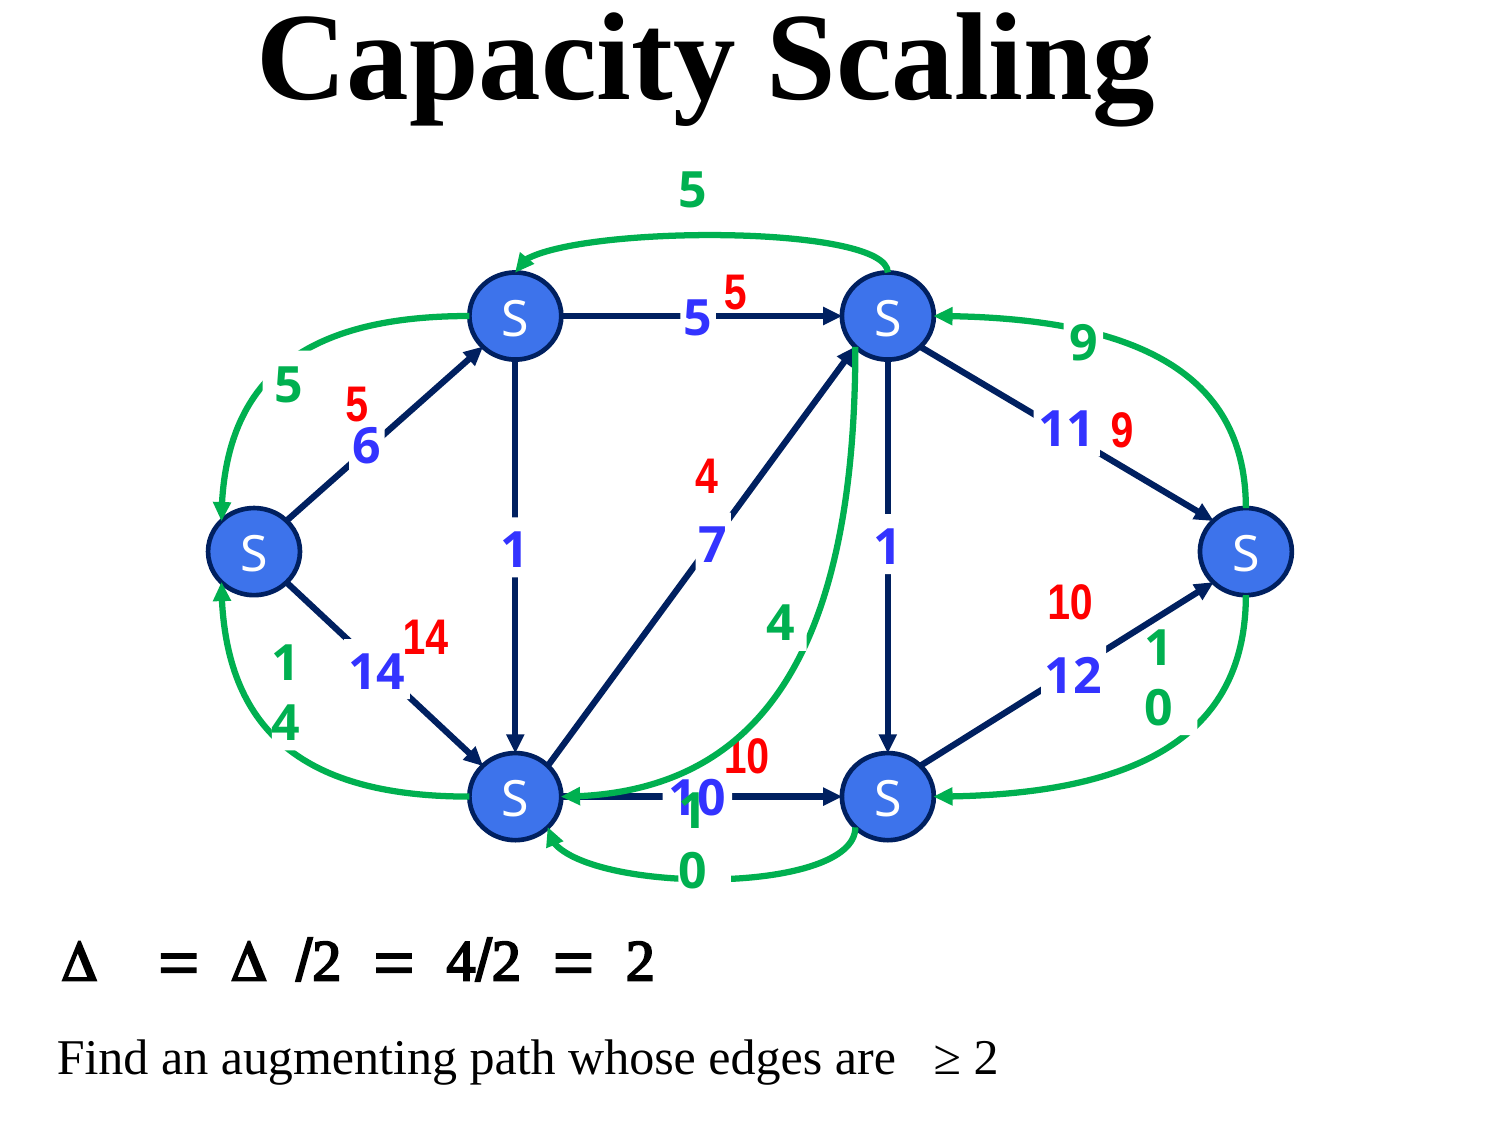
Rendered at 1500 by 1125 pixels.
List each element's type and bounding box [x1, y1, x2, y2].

text_box [46, 0, 1354, 1000]
text_box [42, 1013, 1349, 1093]
